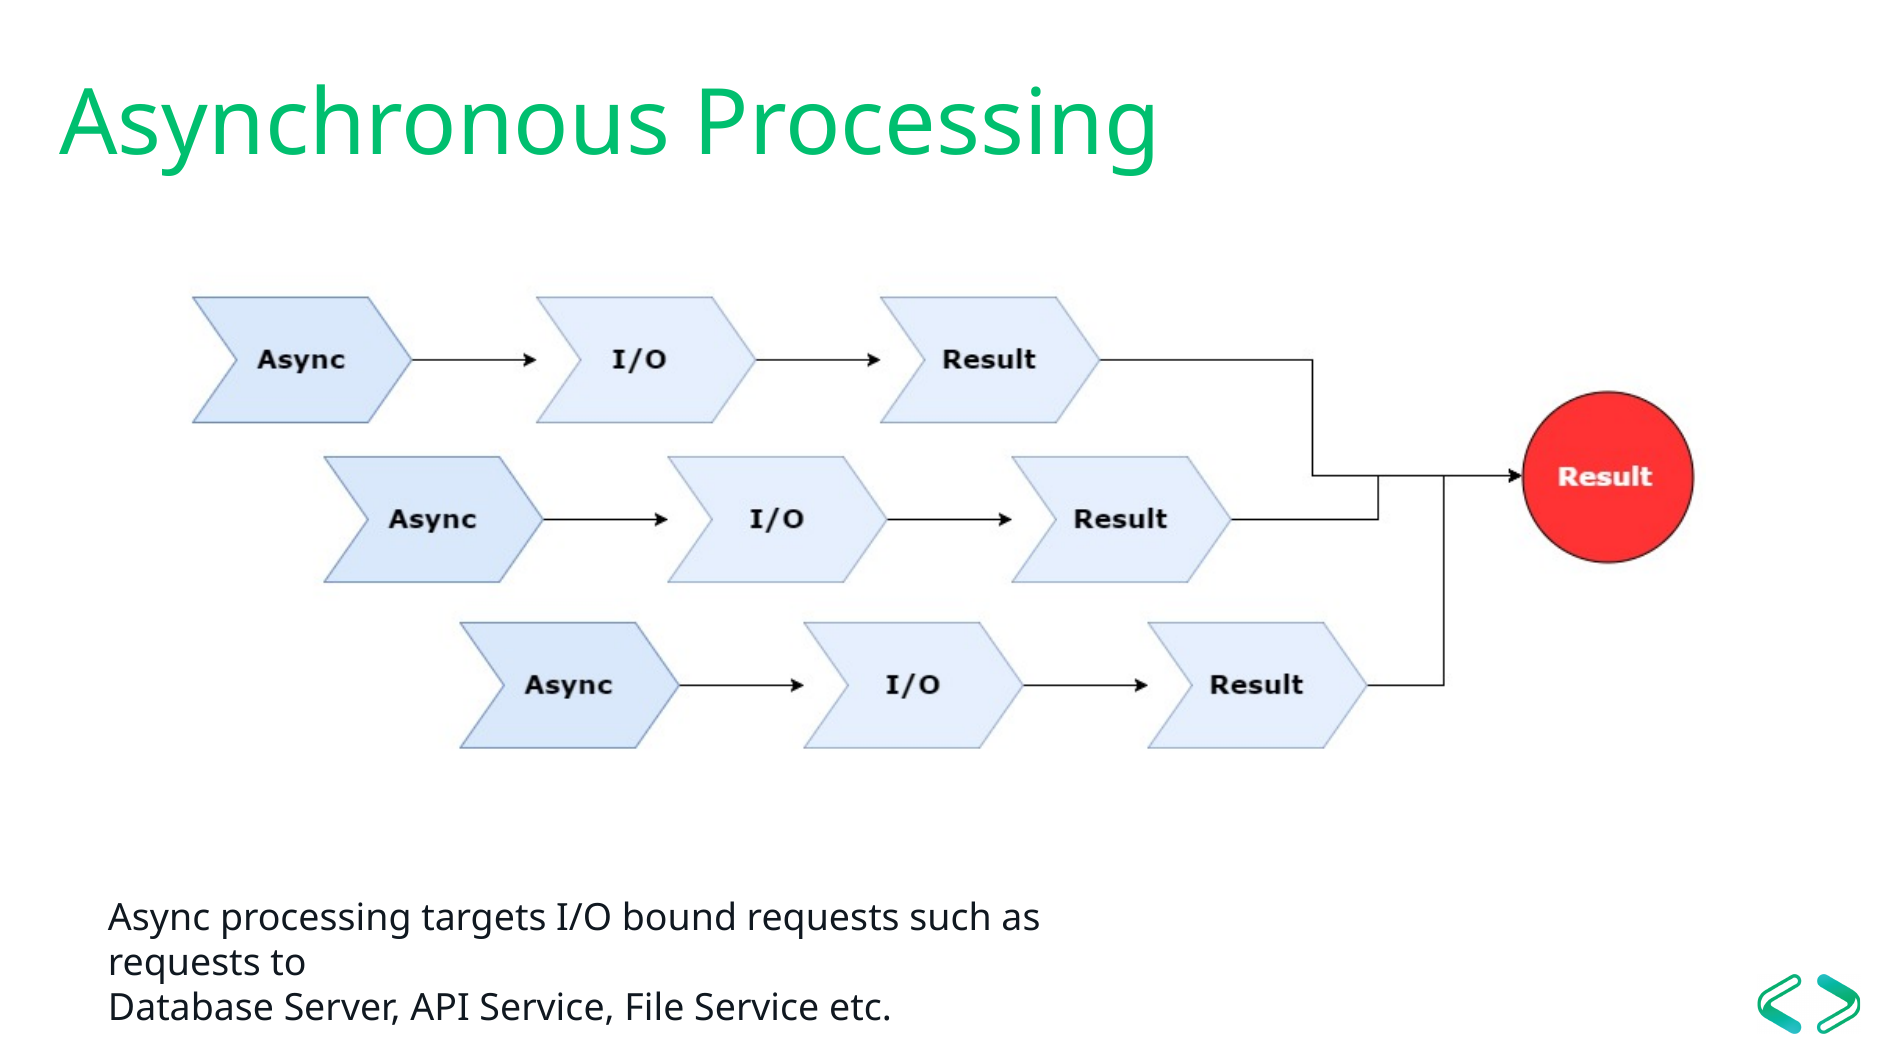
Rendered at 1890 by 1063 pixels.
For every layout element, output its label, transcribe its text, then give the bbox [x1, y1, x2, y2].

title Asynchronous Processing [59, 59, 1831, 178]
picture [183, 264, 1706, 799]
text_box Async processing targets I/O bound requests such as requests to Database Server, API Service, File Service etc. [93, 885, 1210, 1036]
